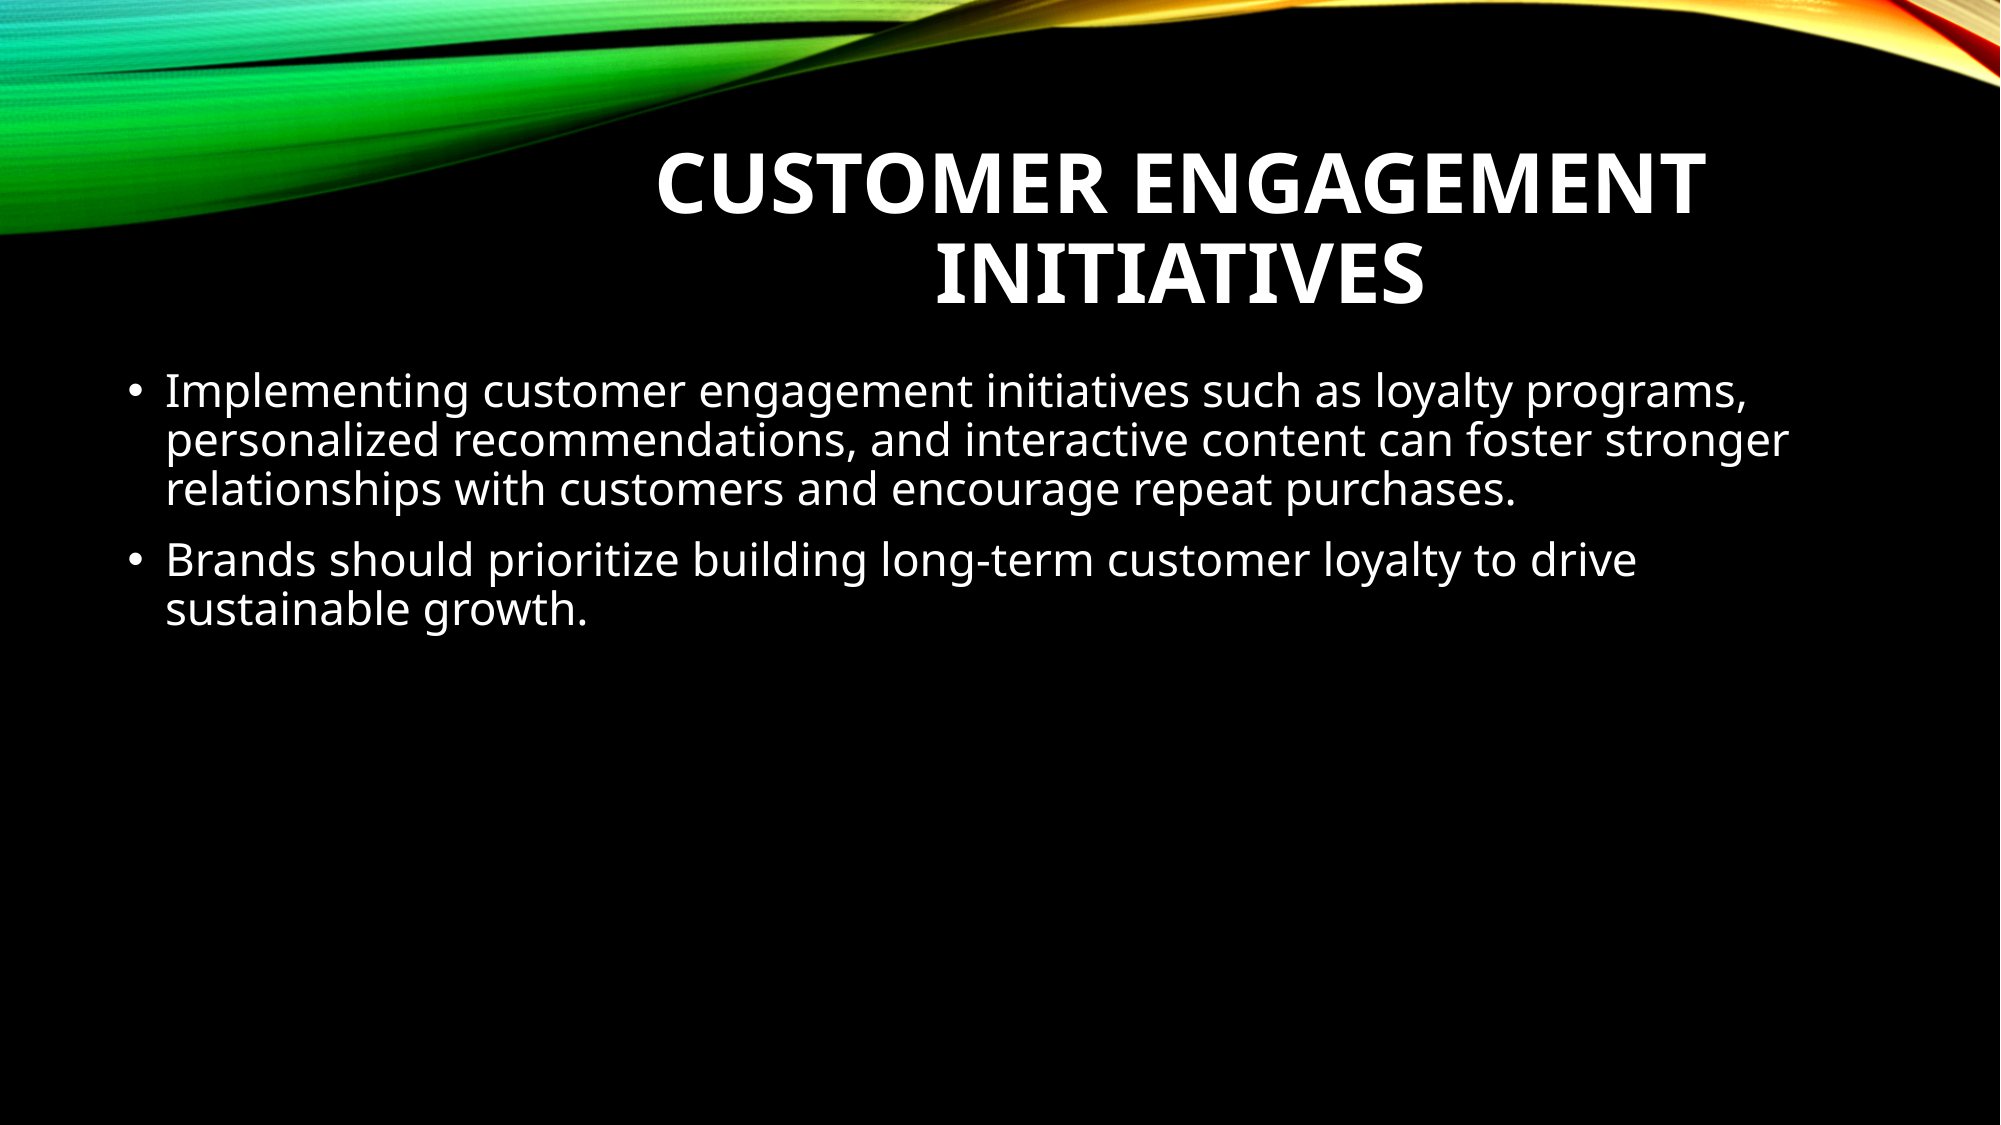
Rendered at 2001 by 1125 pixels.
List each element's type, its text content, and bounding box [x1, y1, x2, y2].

list Implementing customer engagement initiatives such as loyalty programs, personalized recommendations, and interactive content can foster stronger relationships with customers and encourage repeat purchases. Brands should prioritize building long-term customer loyalty to drive sustainable growth. [112, 360, 1888, 1021]
title Customer Engagement Initiatives [474, 125, 1888, 338]
picture [0, 0, 2000, 237]
